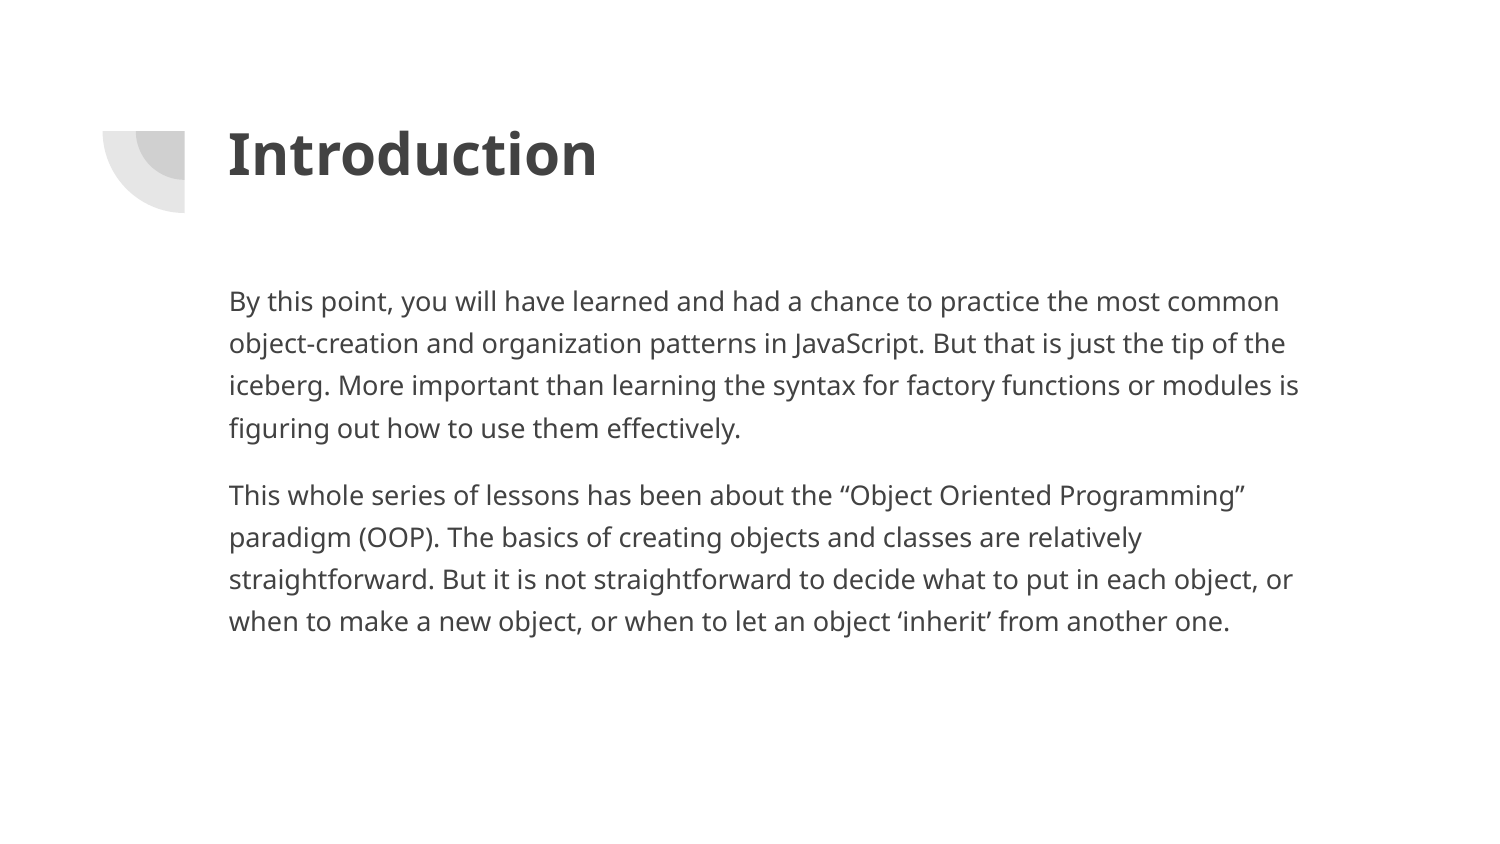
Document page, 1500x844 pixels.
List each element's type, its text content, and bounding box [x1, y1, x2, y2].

title Introduction [213, 98, 1368, 262]
list By this point, you will have learned and had a chance to practice the most common object-creation and organization patterns in JavaScript. But that is just the tip of the iceberg. More important than learning the syntax for factory functions or modules is figuring out how to use them effectively. This whole series of lessons has been about the “Object Oriented Programming” paradigm (OOP). The basics of creating objects and classes are relatively straightforward. But it is not straightforward to decide what to put in each object, or when to make a new object, or when to let an object ‘inherit’ from another one. [213, 262, 1368, 744]
